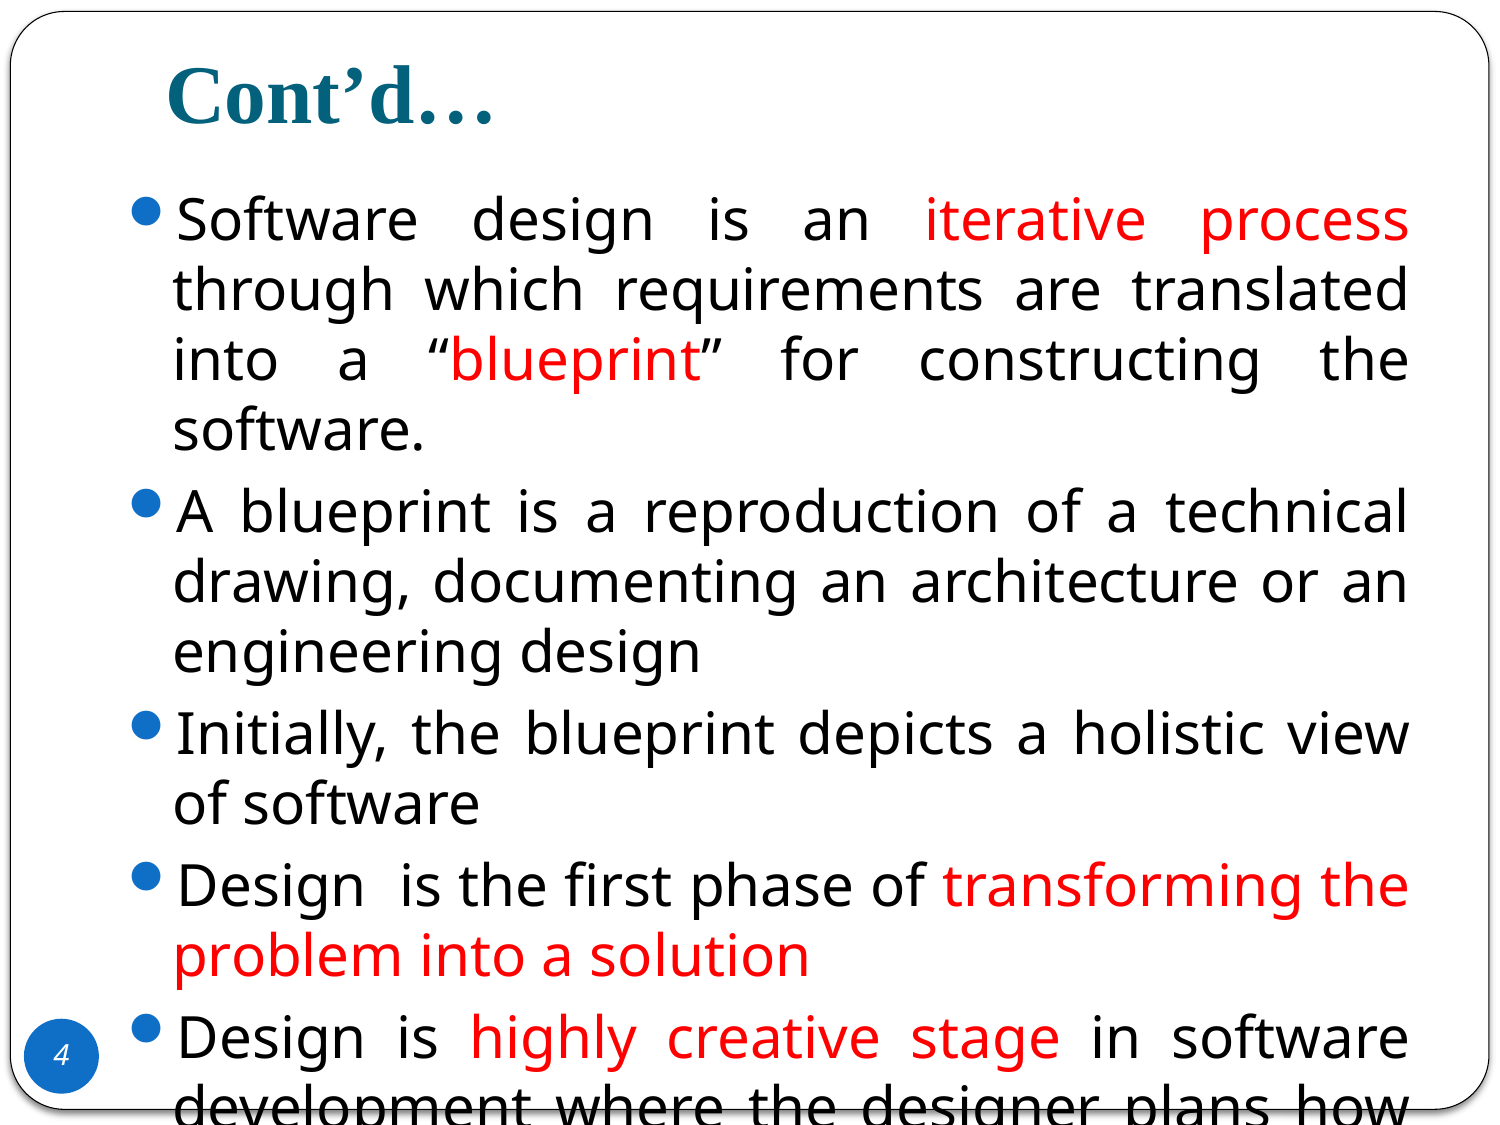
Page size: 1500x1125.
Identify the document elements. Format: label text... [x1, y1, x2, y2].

title Cont’d… [150, 24, 1425, 155]
list Software design is an iterative process through which requirements are translated into a “blueprint” for constructing the software. A blueprint is a reproduction of a technical drawing, documenting an architecture or an engineering design Initially, the blueprint depicts a holistic view of software Design is the first phase of transforming the problem into a solution Design is highly creative stage in software development where the designer plans how the system or program should meet the customer’s needs and how to make system effective and efficient. [112, 174, 1425, 988]
slide_number 4 [23, 1018, 99, 1094]
